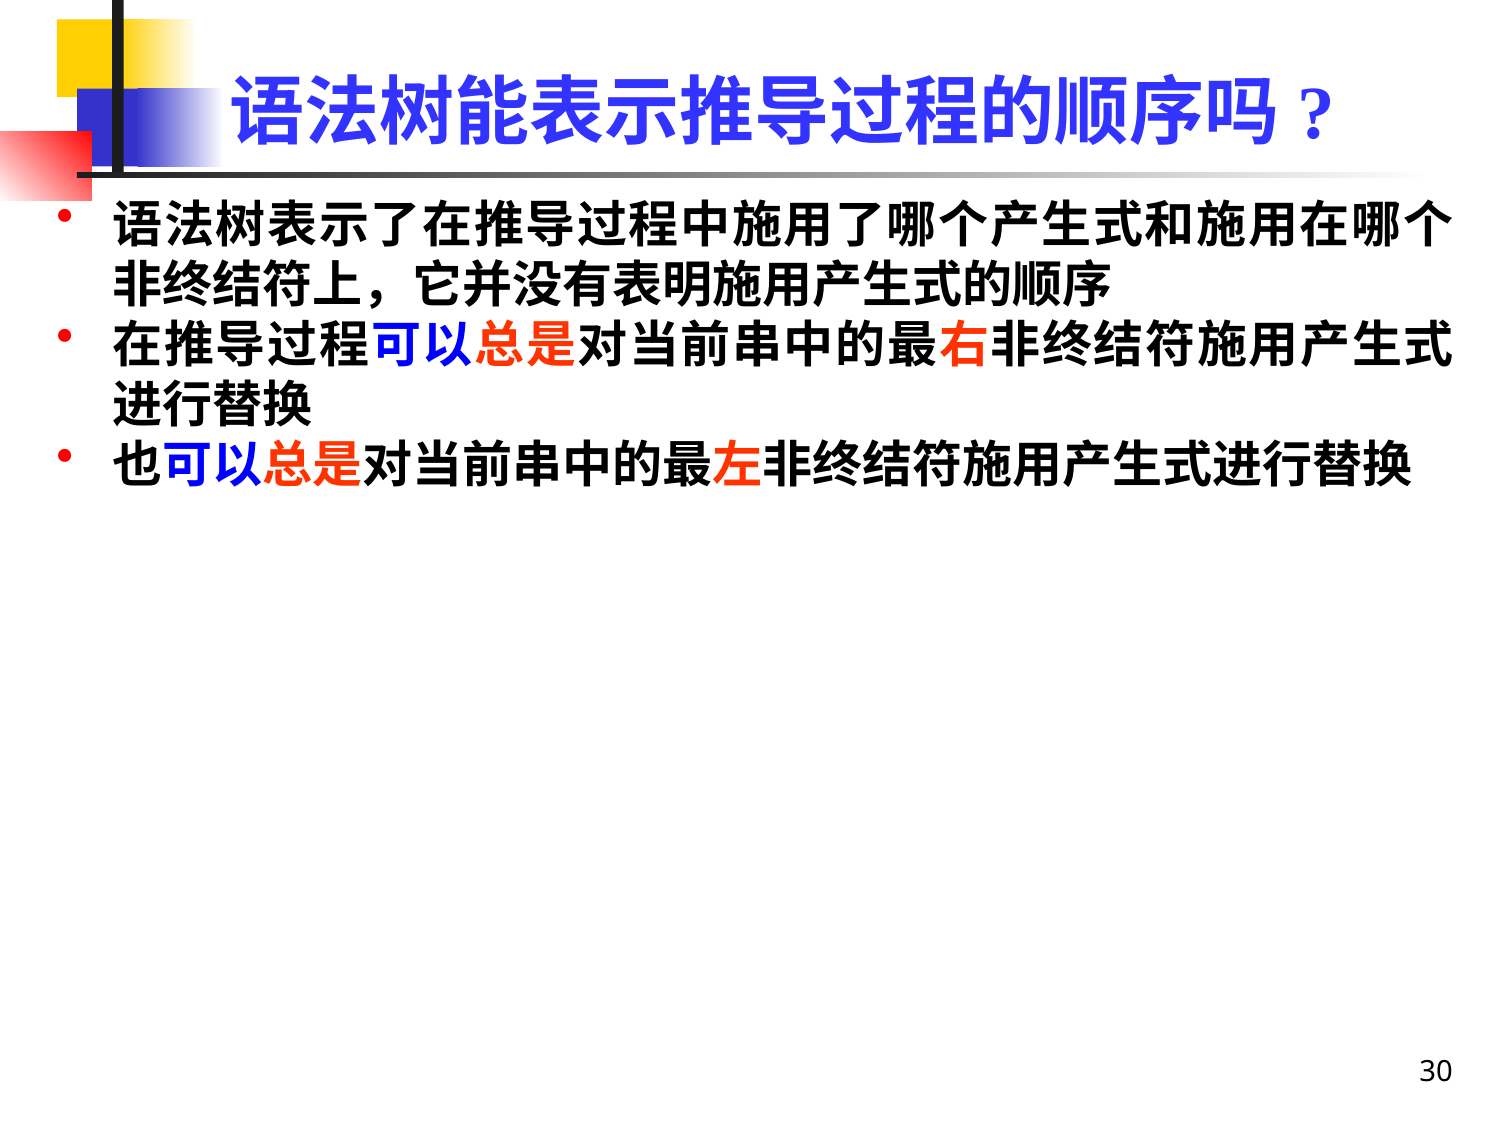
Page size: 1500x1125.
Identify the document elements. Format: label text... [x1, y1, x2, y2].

slide_number 30 [1155, 1024, 1468, 1100]
list 语法树表示了在推导过程中施用了哪个产生式和施用在哪个非终结符上，它并没有表明施用产生式的顺序 在推导过程可以总是对当前串中的最右非终结符施用产生式进行替换 也可以总是对当前串中的最左非终结符施用产生式进行替换 [41, 184, 1469, 1006]
title 语法树能表示推导过程的顺序吗? [188, 35, 1376, 161]
